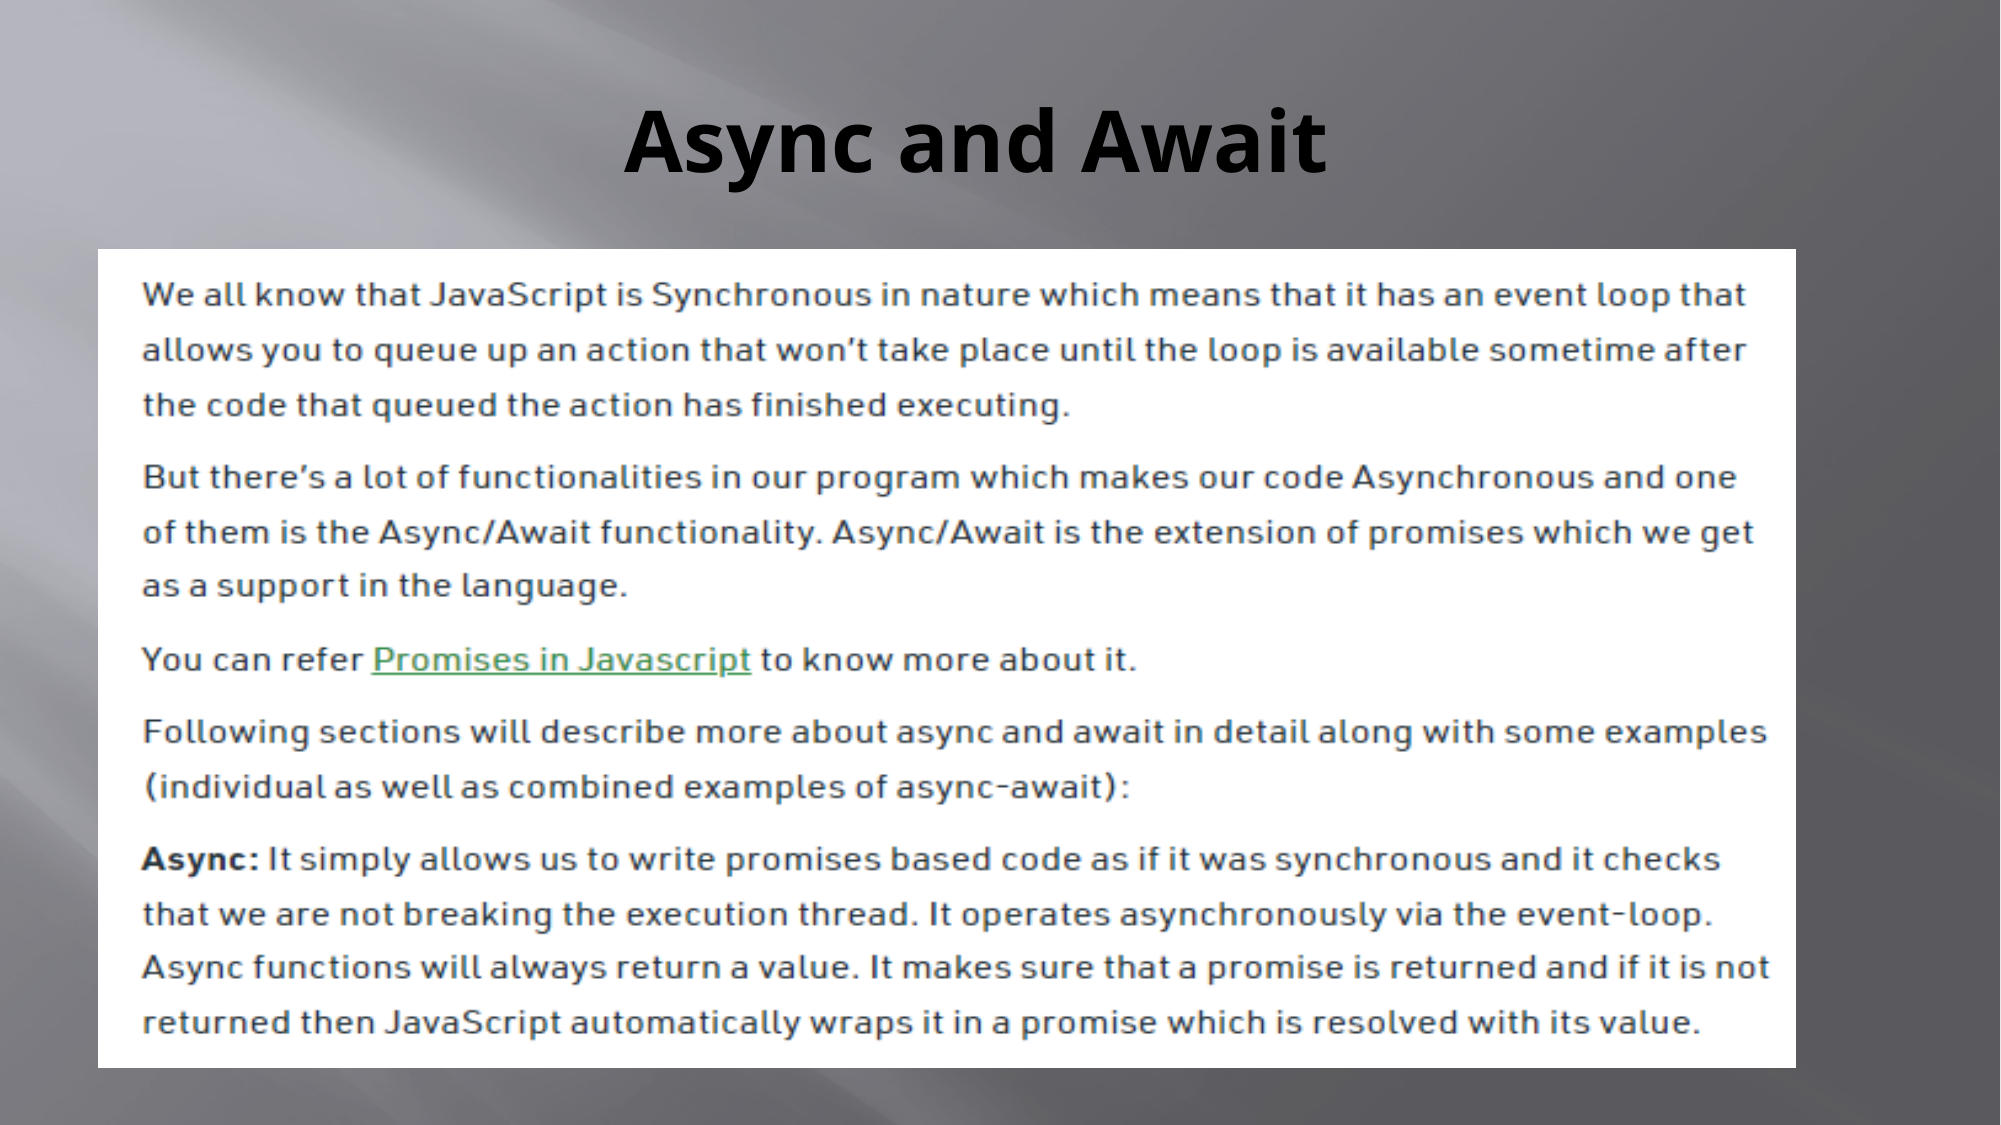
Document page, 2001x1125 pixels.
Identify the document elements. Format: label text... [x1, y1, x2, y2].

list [98, 249, 1796, 1068]
title Async and Await [99, 45, 1900, 233]
